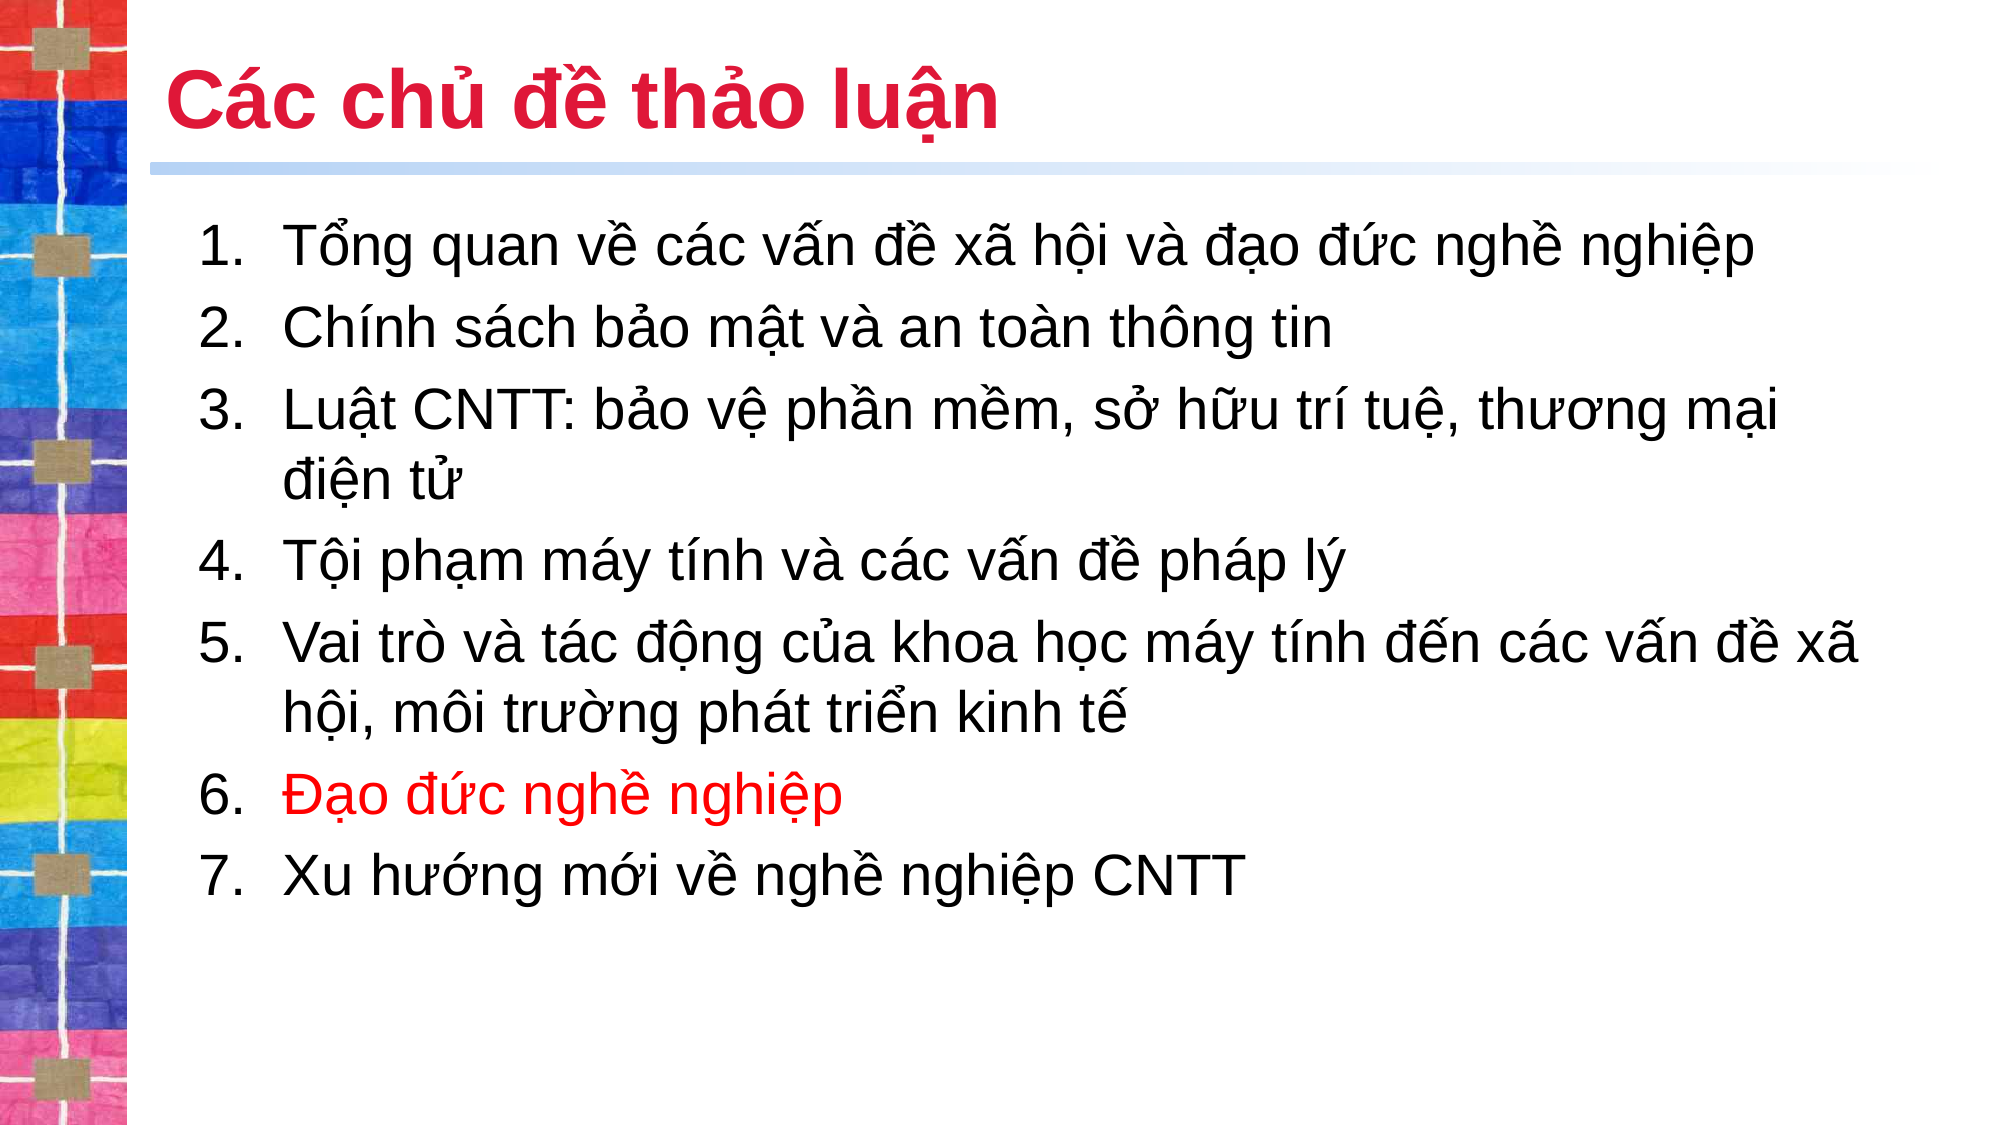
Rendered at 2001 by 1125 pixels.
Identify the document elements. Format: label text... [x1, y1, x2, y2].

title Các chủ đề thảo luận [150, 37, 1950, 175]
picture [0, 0, 127, 1125]
list Tổng quan về các vấn đề xã hội và đạo đức nghề nghiệp Chính sách bảo mật và an toàn thông tin Luật CNTT: bảo vệ phần mềm, sở hữu trí tuệ, thương mại điện tử Tội phạm máy tính và các vấn đề pháp lý Vai trò và tác động của khoa học máy tính đến các vấn đề xã hội, môi trường phát triển kinh tế Đạo đức nghề nghiệp Xu hướng mới về nghề nghiệp CNTT [183, 200, 1917, 1009]
